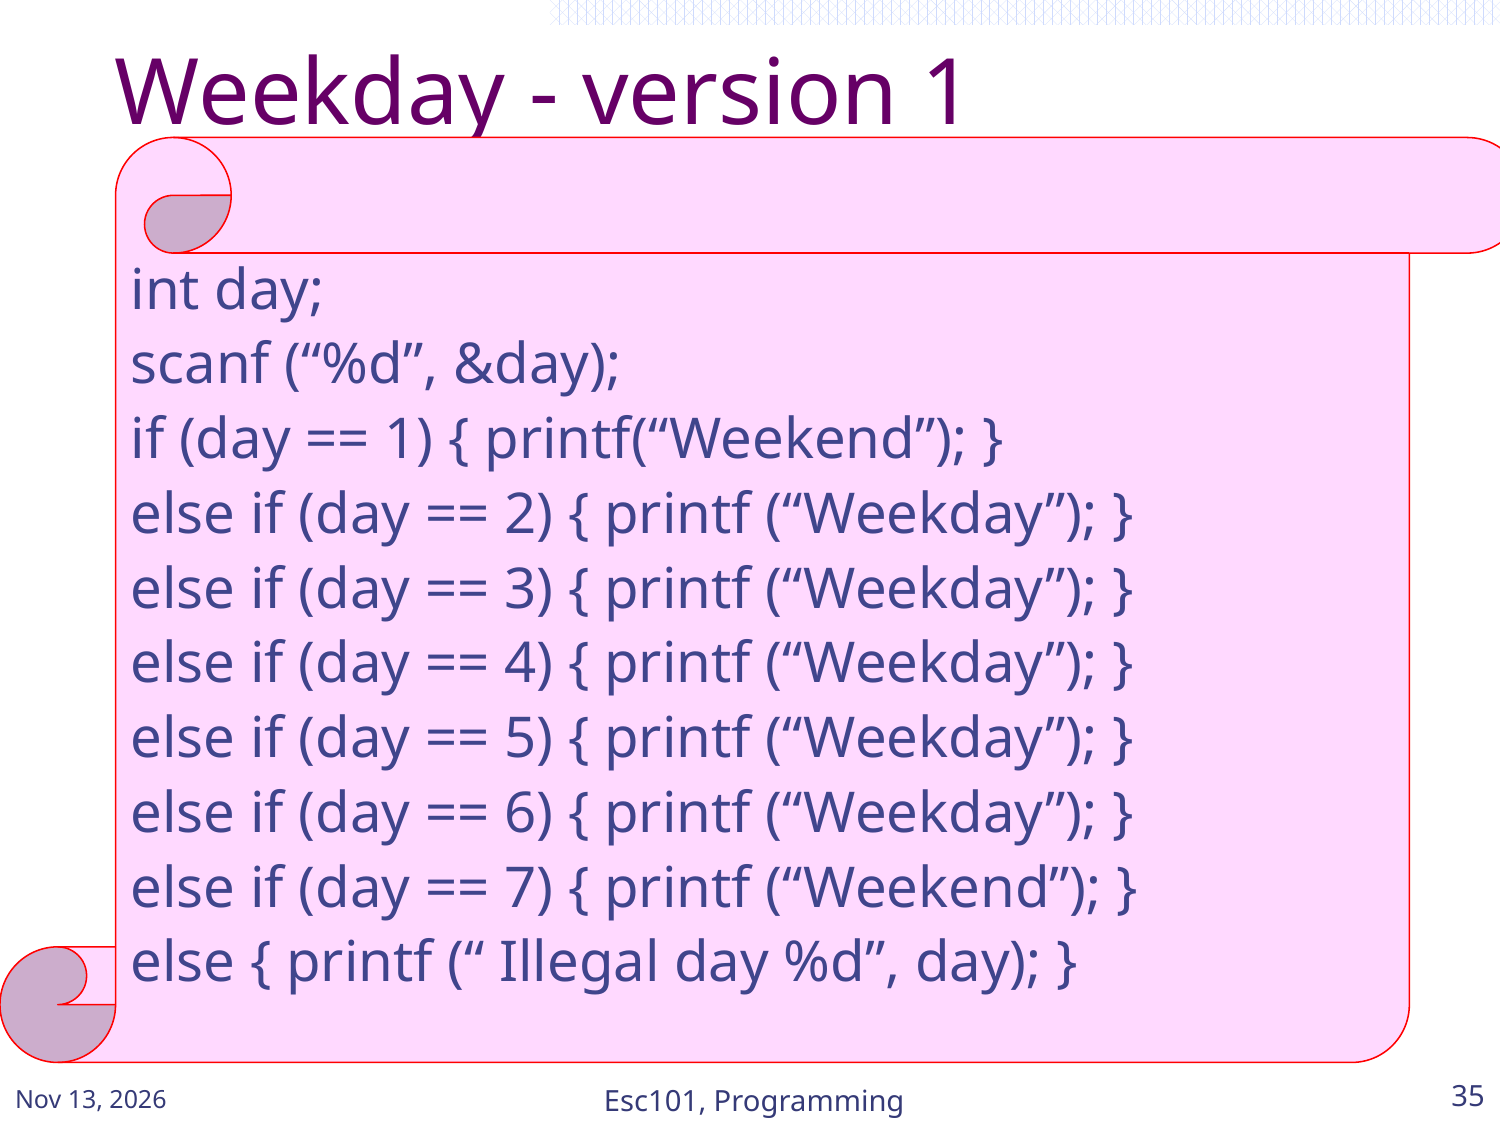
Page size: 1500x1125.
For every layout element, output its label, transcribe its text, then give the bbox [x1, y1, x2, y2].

slide_number Jan-15 [0, 1049, 313, 1125]
title Weekday - version 1 [99, 12, 1376, 151]
slide_number 35 [1187, 1049, 1500, 1125]
text_box int day; scanf (“%d”, &day); if (day == 1) { printf(“Weekend”); } else if (day == 2) { printf (“Weekday”); } else if (day == 3) { printf (“Weekday”); } else if (day == 4) { printf (“Weekday”); } else if (day == 5) { printf (“Weekday”); } else if (day == 6) { printf (“Weekday”); } else if (day == 7) { printf (“Weekend”); } else { printf (“ Illegal day %d”, day); } [0, 137, 1500, 1063]
footer Esc101, Programming [483, 1063, 1026, 1125]
